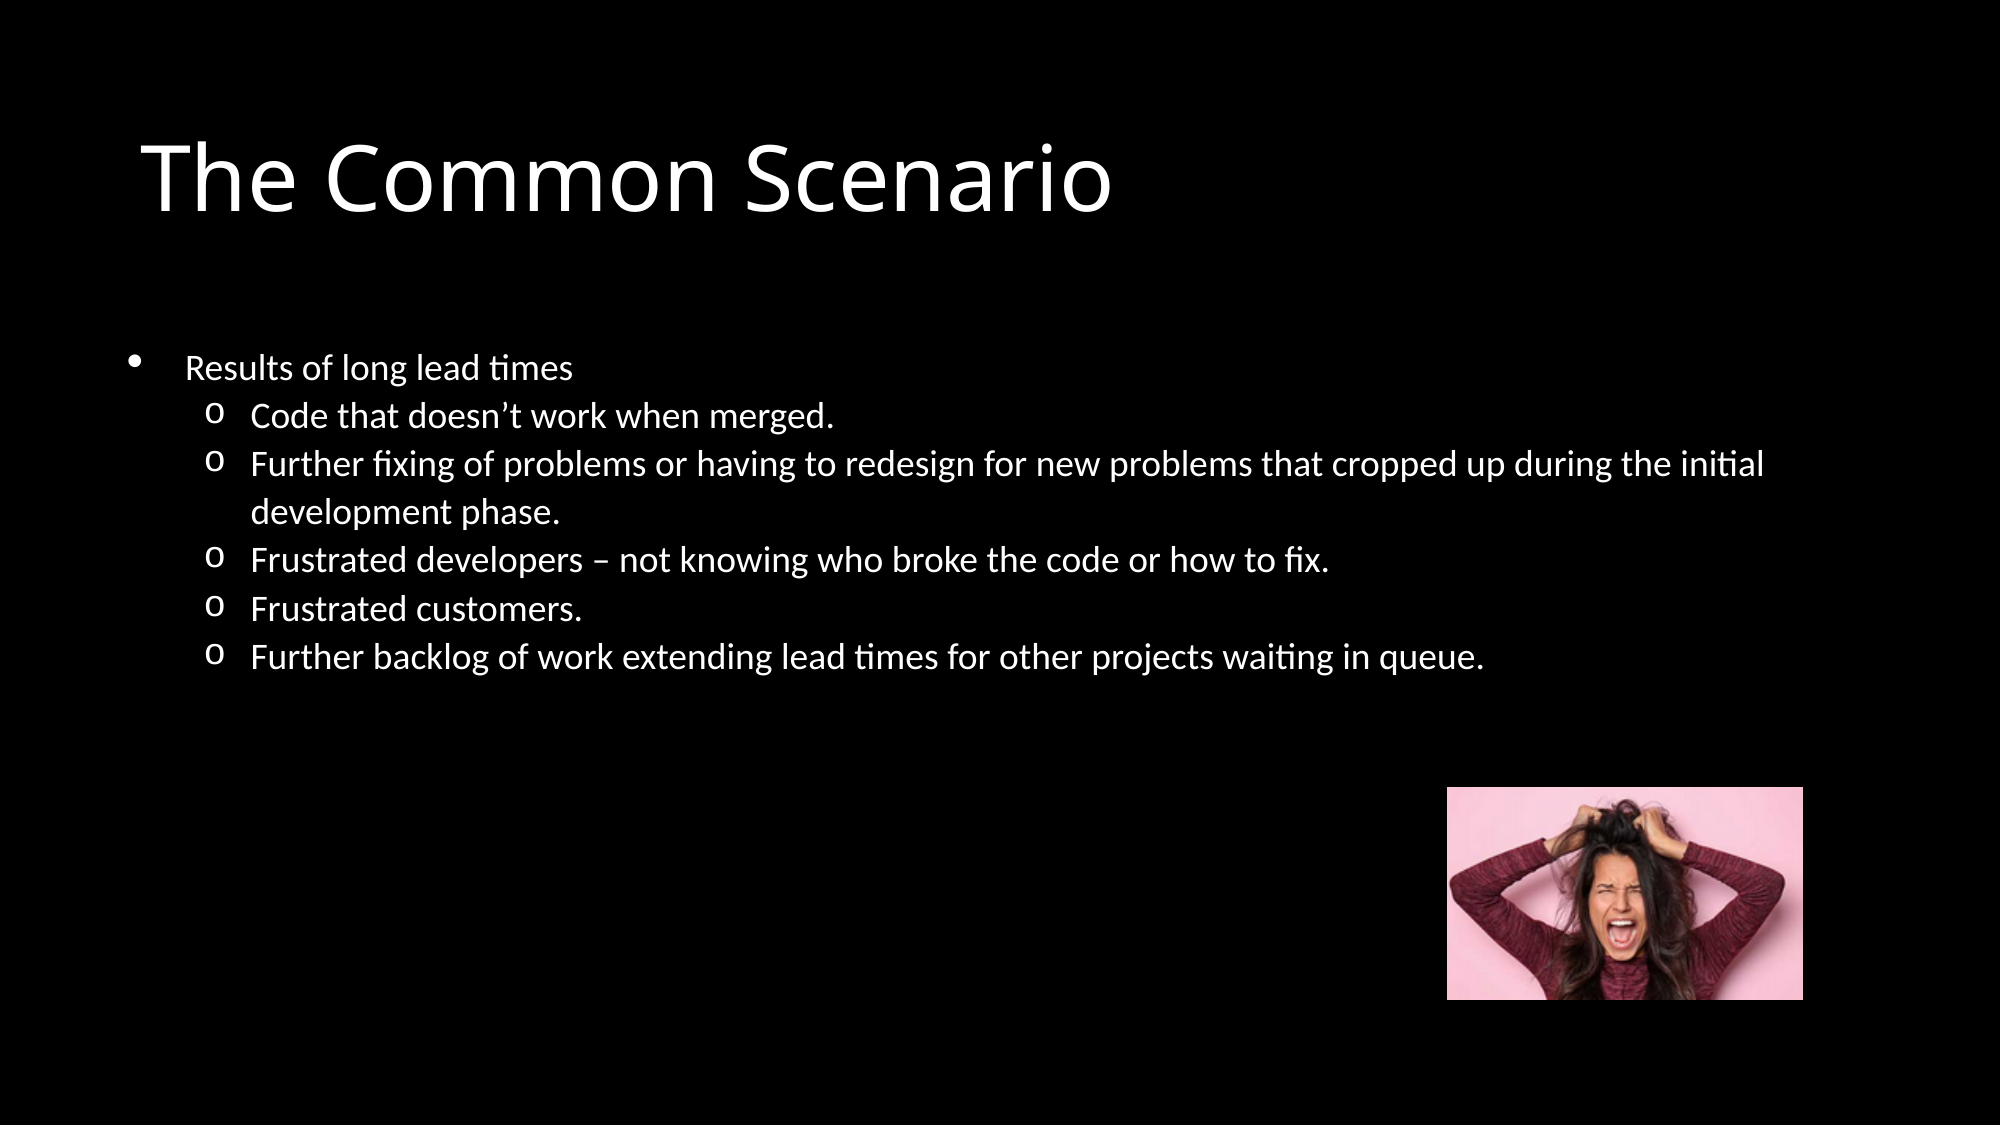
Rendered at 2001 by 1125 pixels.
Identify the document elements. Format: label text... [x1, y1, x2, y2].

title The Common Scenario [125, 125, 1625, 332]
list Results of long lead times Code that doesn’t work when merged. Further fixing of problems or having to redesign for new problems that cropped up during the initial development phase. Frustrated developers – not knowing who broke the code or how to fix. Frustrated customers. Further backlog of work extending lead times for other projects waiting in queue. [113, 332, 1864, 732]
picture [1447, 787, 1803, 1000]
